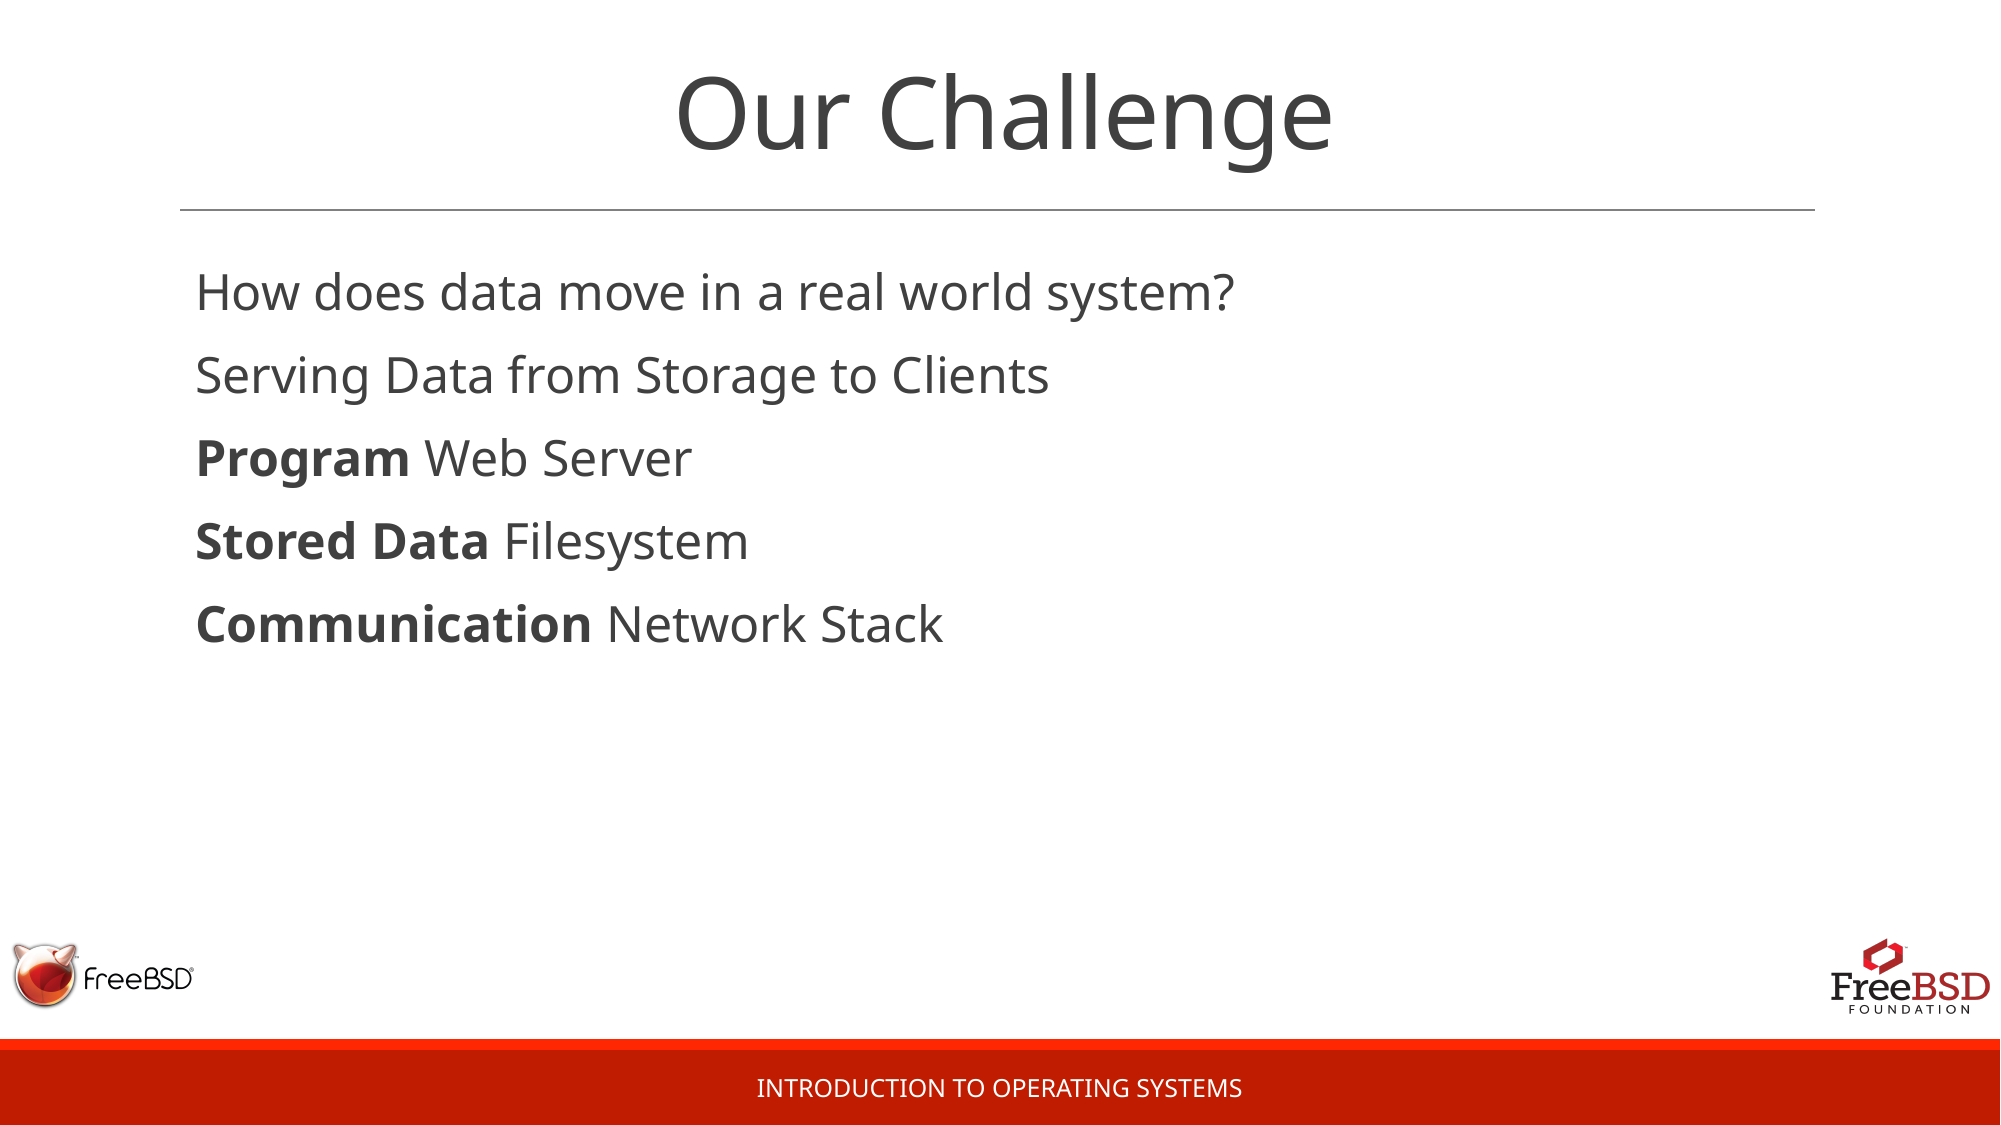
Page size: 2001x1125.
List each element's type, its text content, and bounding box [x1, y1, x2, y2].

picture [0, 931, 194, 1021]
list How does data move in a real world system? Serving Data from Storage to Clients Program Web Server Stored Data Filesystem Communication Network Stack [180, 259, 1830, 963]
title Our Challenge [180, 47, 1830, 191]
footer Introduction to Operating Systems [604, 1059, 1396, 1120]
